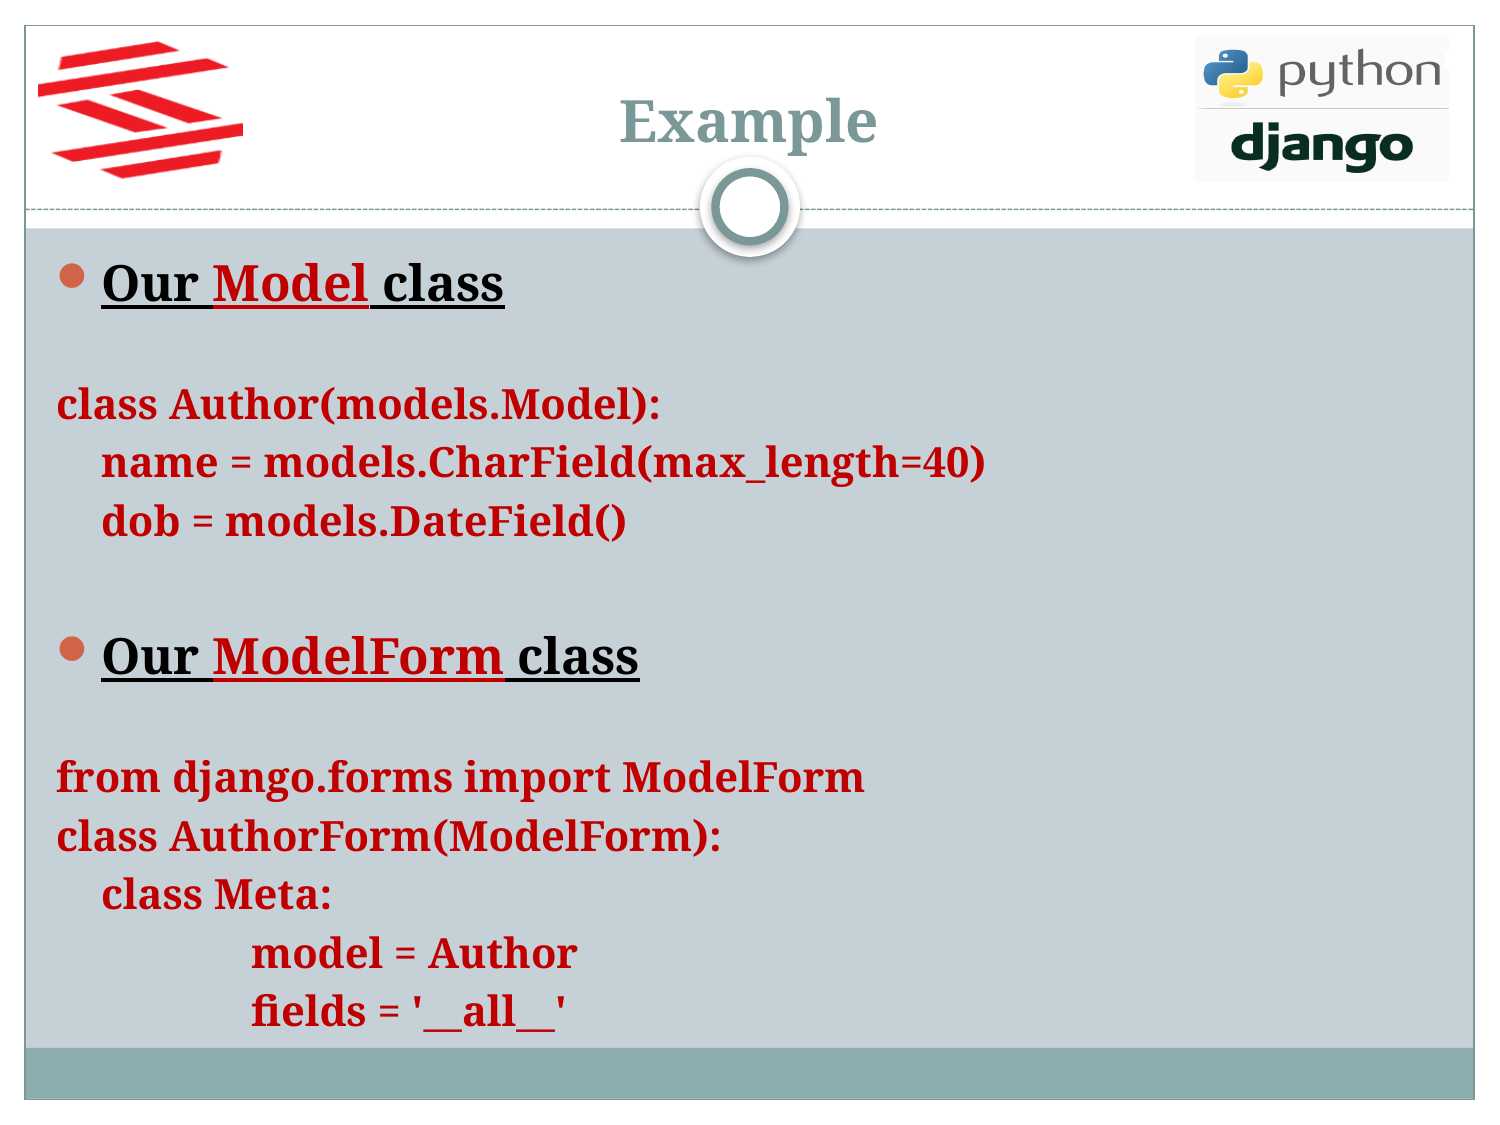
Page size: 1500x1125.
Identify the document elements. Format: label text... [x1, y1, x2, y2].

list Our Model class class Author(models.Model): name = models.CharField(max_length=40) dob = models.DateField() Our ModelForm class from django.forms import ModelForm class AuthorForm(ModelForm): class Meta: model = Author fields = '__all__' [41, 243, 1471, 1125]
title Example [237, 37, 1190, 162]
picture [37, 40, 243, 185]
picture [1195, 34, 1449, 183]
